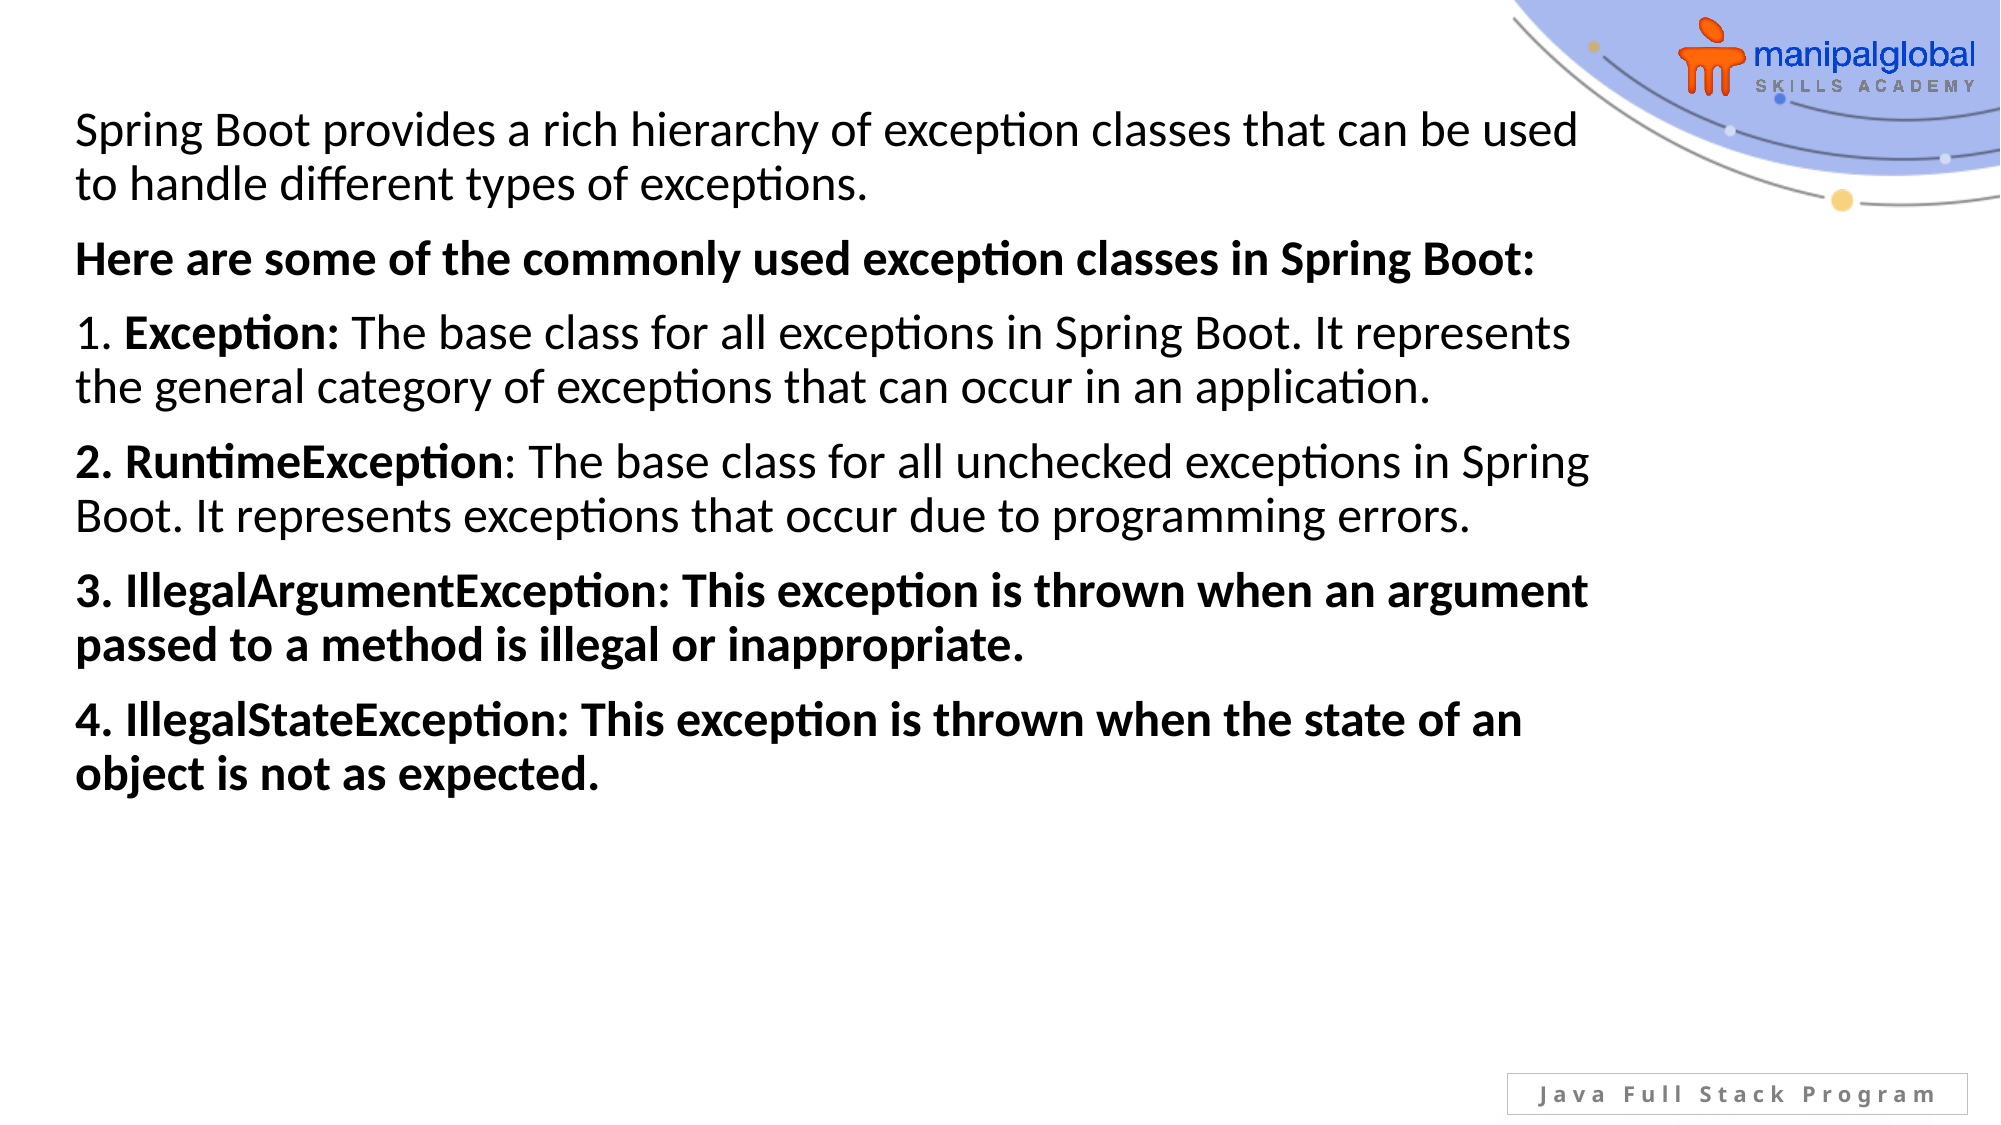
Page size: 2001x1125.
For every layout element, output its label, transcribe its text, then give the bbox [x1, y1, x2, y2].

text_box Java Full Stack Program [1507, 1073, 1968, 1115]
subtitle Spring Boot provides a rich hierarchy of exception classes that can be used to handle different types of exceptions. Here are some of the commonly used exception classes in Spring Boot: Exception: The base class for all exceptions in Spring Boot. It represents the general category of exceptions that can occur in an application. RuntimeException: The base class for all unchecked exceptions in Spring Boot. It represents exceptions that occur due to programming errors. IllegalArgumentException: This exception is thrown when an argument passed to a method is illegal or inappropriate. IllegalStateException: This exception is thrown when the state of an object is not as expected. [60, 95, 1618, 1039]
picture [0, 0, 2000, 1125]
